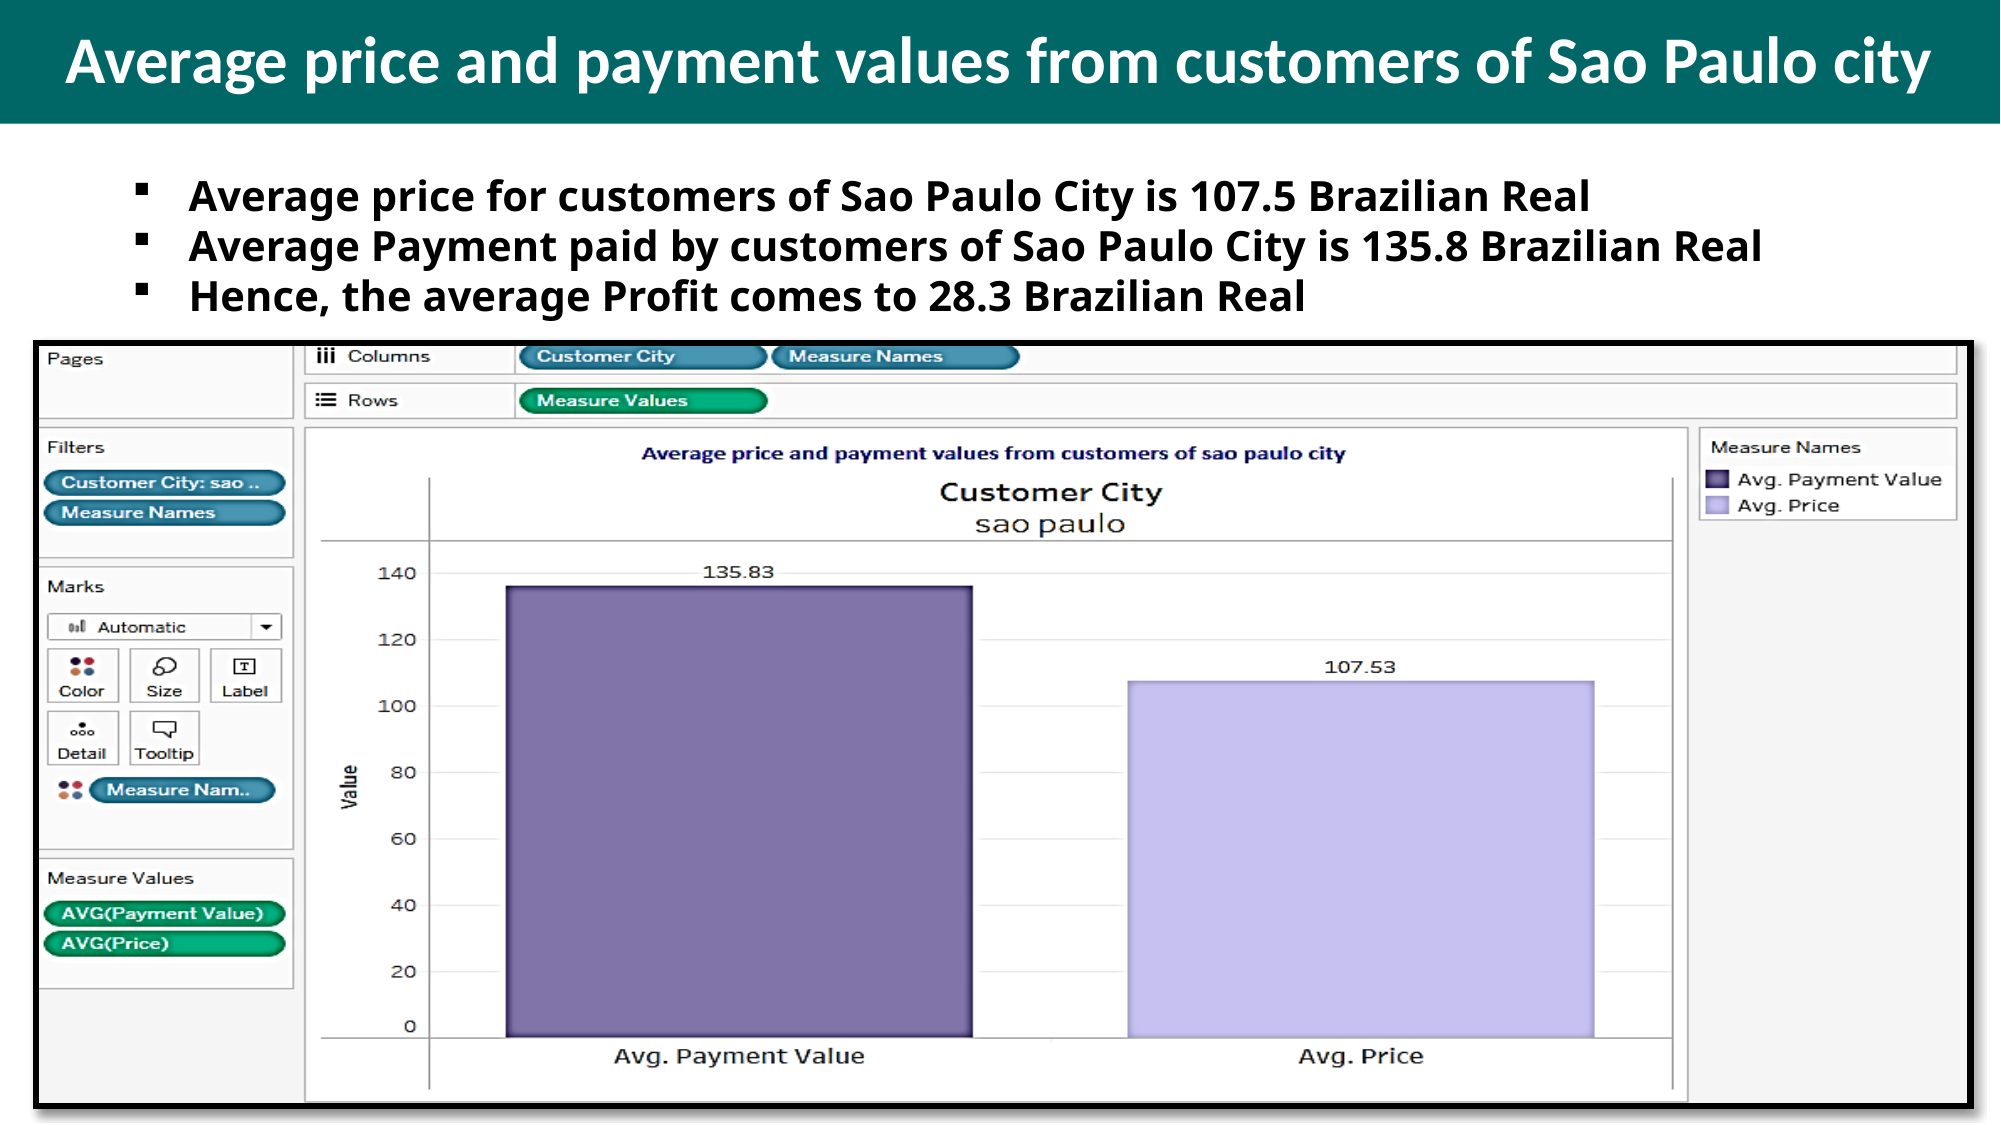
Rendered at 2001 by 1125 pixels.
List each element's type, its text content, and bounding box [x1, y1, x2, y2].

list Average price for customers of Sao Paulo City is 107.5 Brazilian Real Average Payment paid by customers of Sao Paulo City is 135.8 Brazilian Real Hence, the average Profit comes to 28.3 Brazilian Real [117, 161, 1843, 338]
title Average price and payment values from customers of Sao Paulo city [0, 0, 2000, 124]
picture [39, 345, 1968, 1104]
